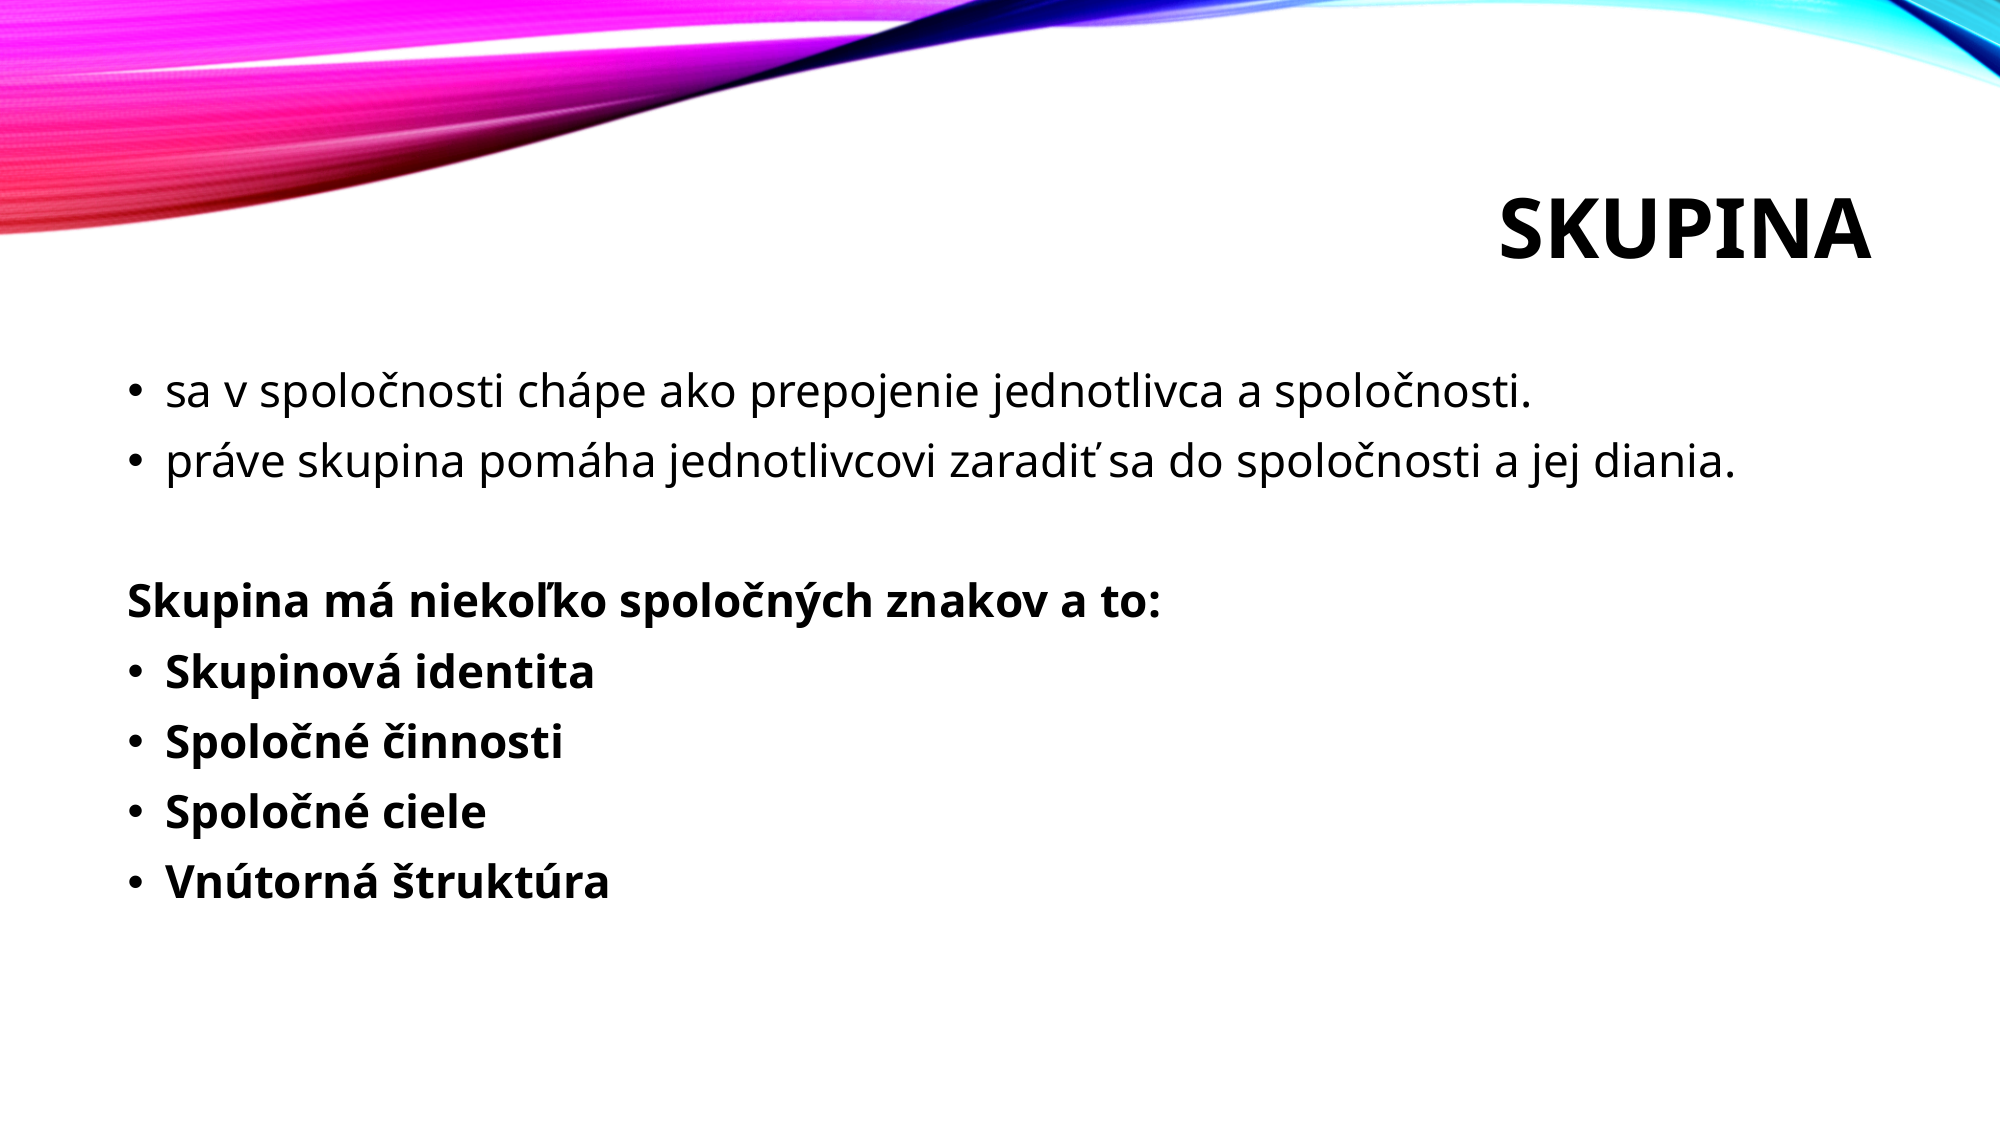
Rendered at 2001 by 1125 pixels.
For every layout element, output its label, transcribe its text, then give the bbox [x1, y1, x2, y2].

picture [1890, 0, 2000, 75]
picture [0, 0, 2000, 237]
list sa v spoločnosti chápe ako prepojenie jednotlivca a spoločnosti. práve skupina pomáha jednotlivcovi zaradiť sa do spoločnosti a jej diania. Skupina má niekoľko spoločných znakov a to: Skupinová identita Spoločné činnosti Spoločné ciele Vnútorná štruktúra [112, 360, 1888, 1021]
picture [1910, 0, 2000, 45]
title Skupina [474, 125, 1888, 338]
